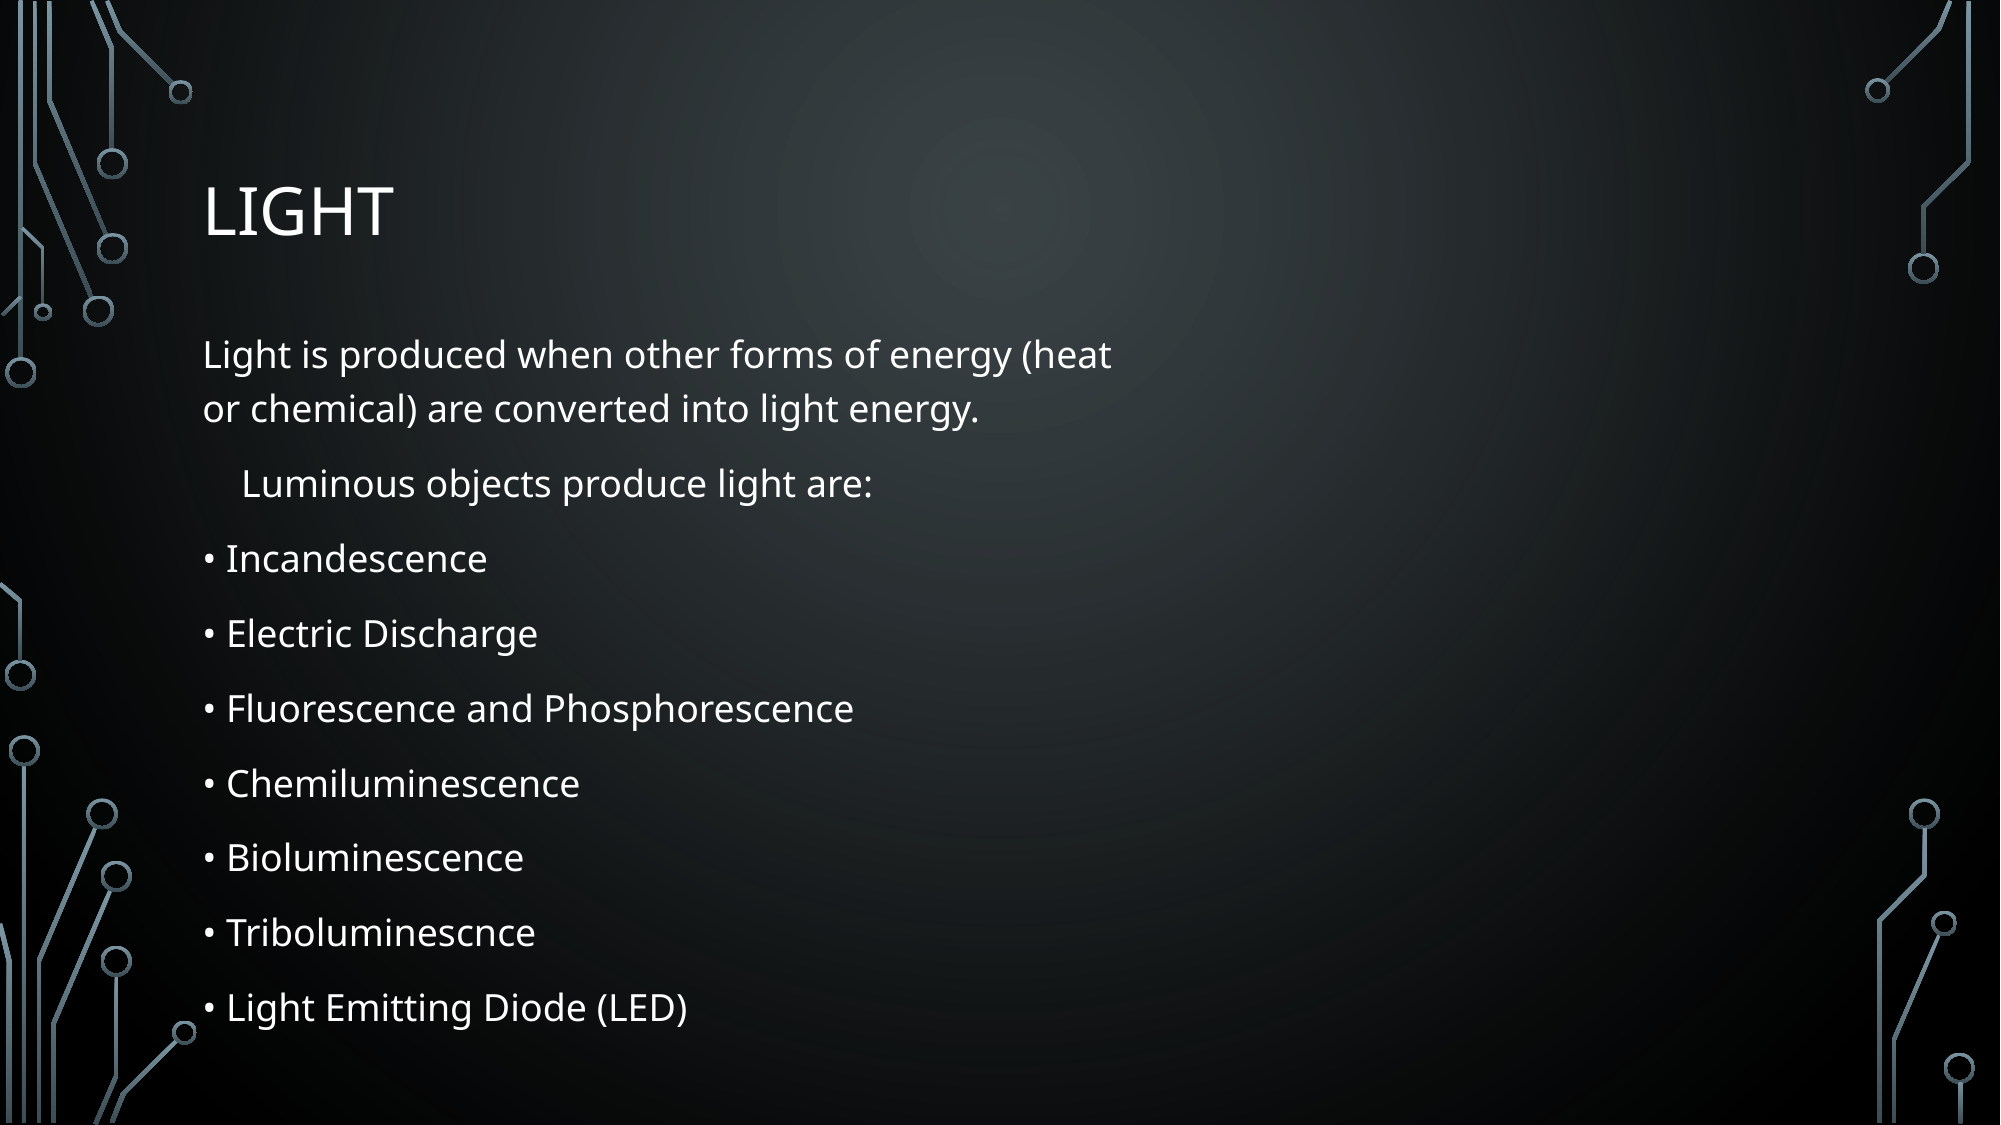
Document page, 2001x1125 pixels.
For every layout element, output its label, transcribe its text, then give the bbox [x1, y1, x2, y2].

title light [187, 99, 1161, 258]
list Light is produced when other forms of energy (heat or chemical) are converted into light energy. Luminous objects produce light are: • Incandescence • Electric Discharge • Fluorescence and Phosphorescence • Chemiluminescence • Bioluminescence • Triboluminescnce • Light Emitting Diode (LED) [187, 314, 1161, 950]
